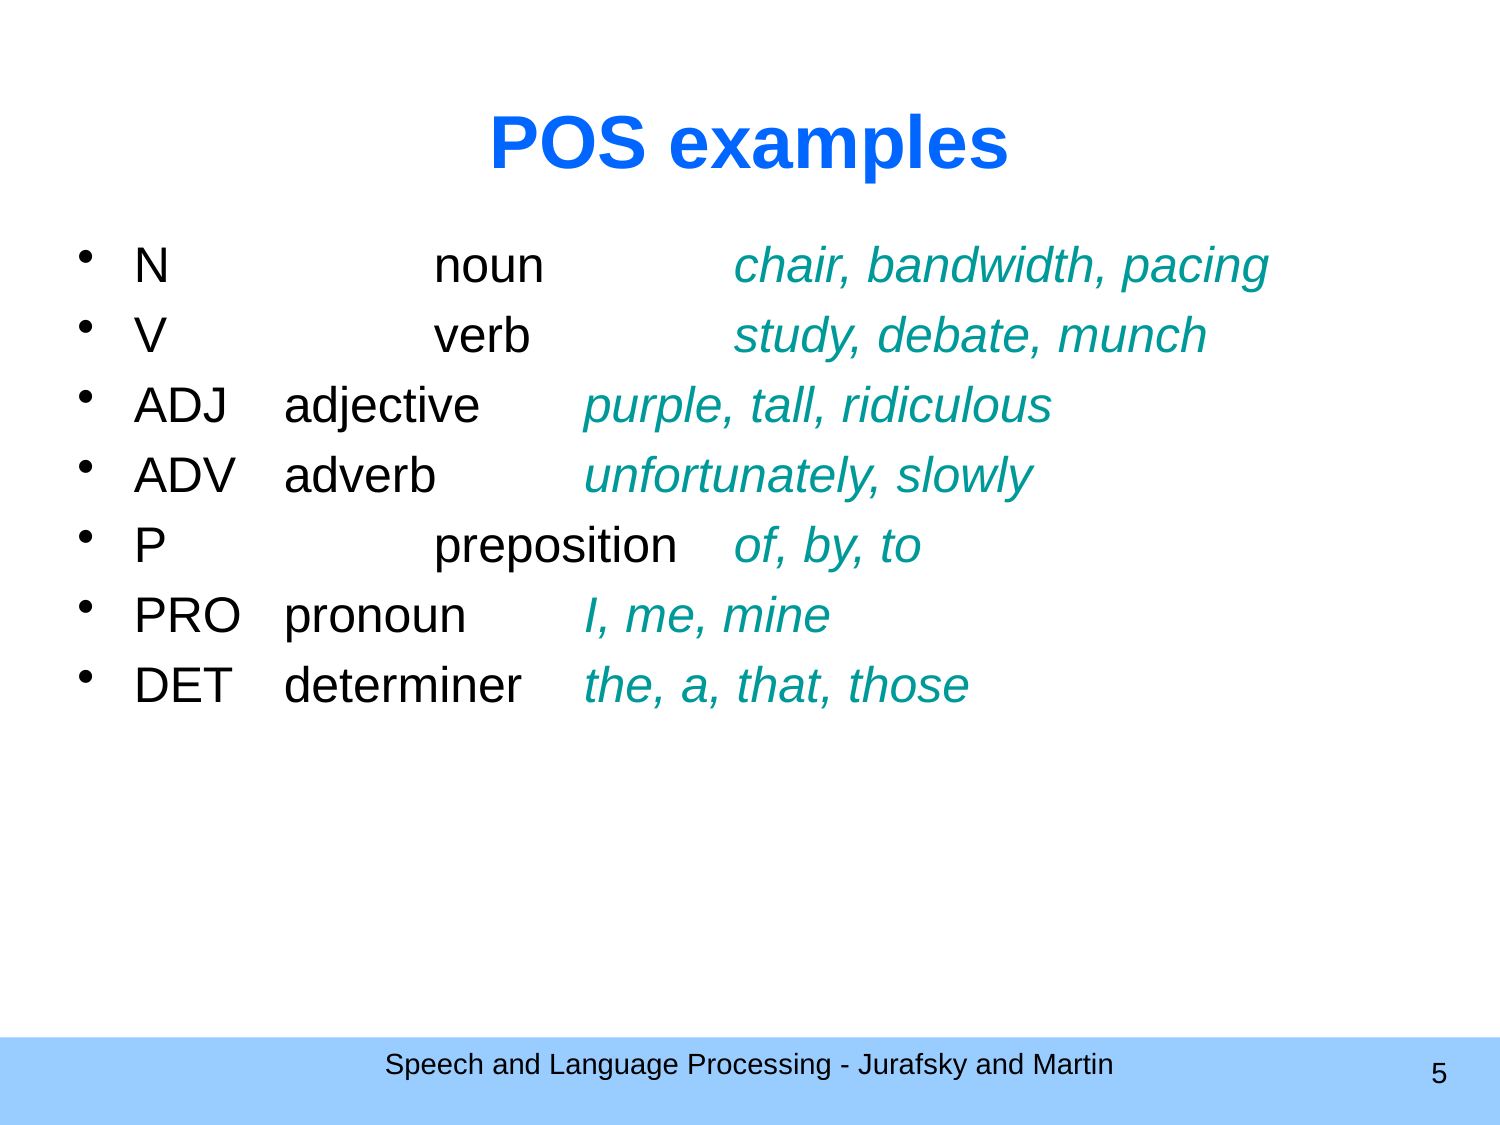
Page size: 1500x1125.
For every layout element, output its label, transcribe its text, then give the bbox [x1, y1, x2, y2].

slide_number 5 [1112, 1046, 1463, 1125]
title POS examples [75, 45, 1425, 224]
list N noun chair, bandwidth, pacing V verb study, debate, munch ADJ adjective purple, tall, ridiculous ADV adverb unfortunately, slowly P preposition of, by, to PRO pronoun I, me, mine DET determiner the, a, that, those [62, 224, 1450, 968]
footer Speech and Language Processing - Jurafsky and Martin [0, 1037, 1500, 1125]
